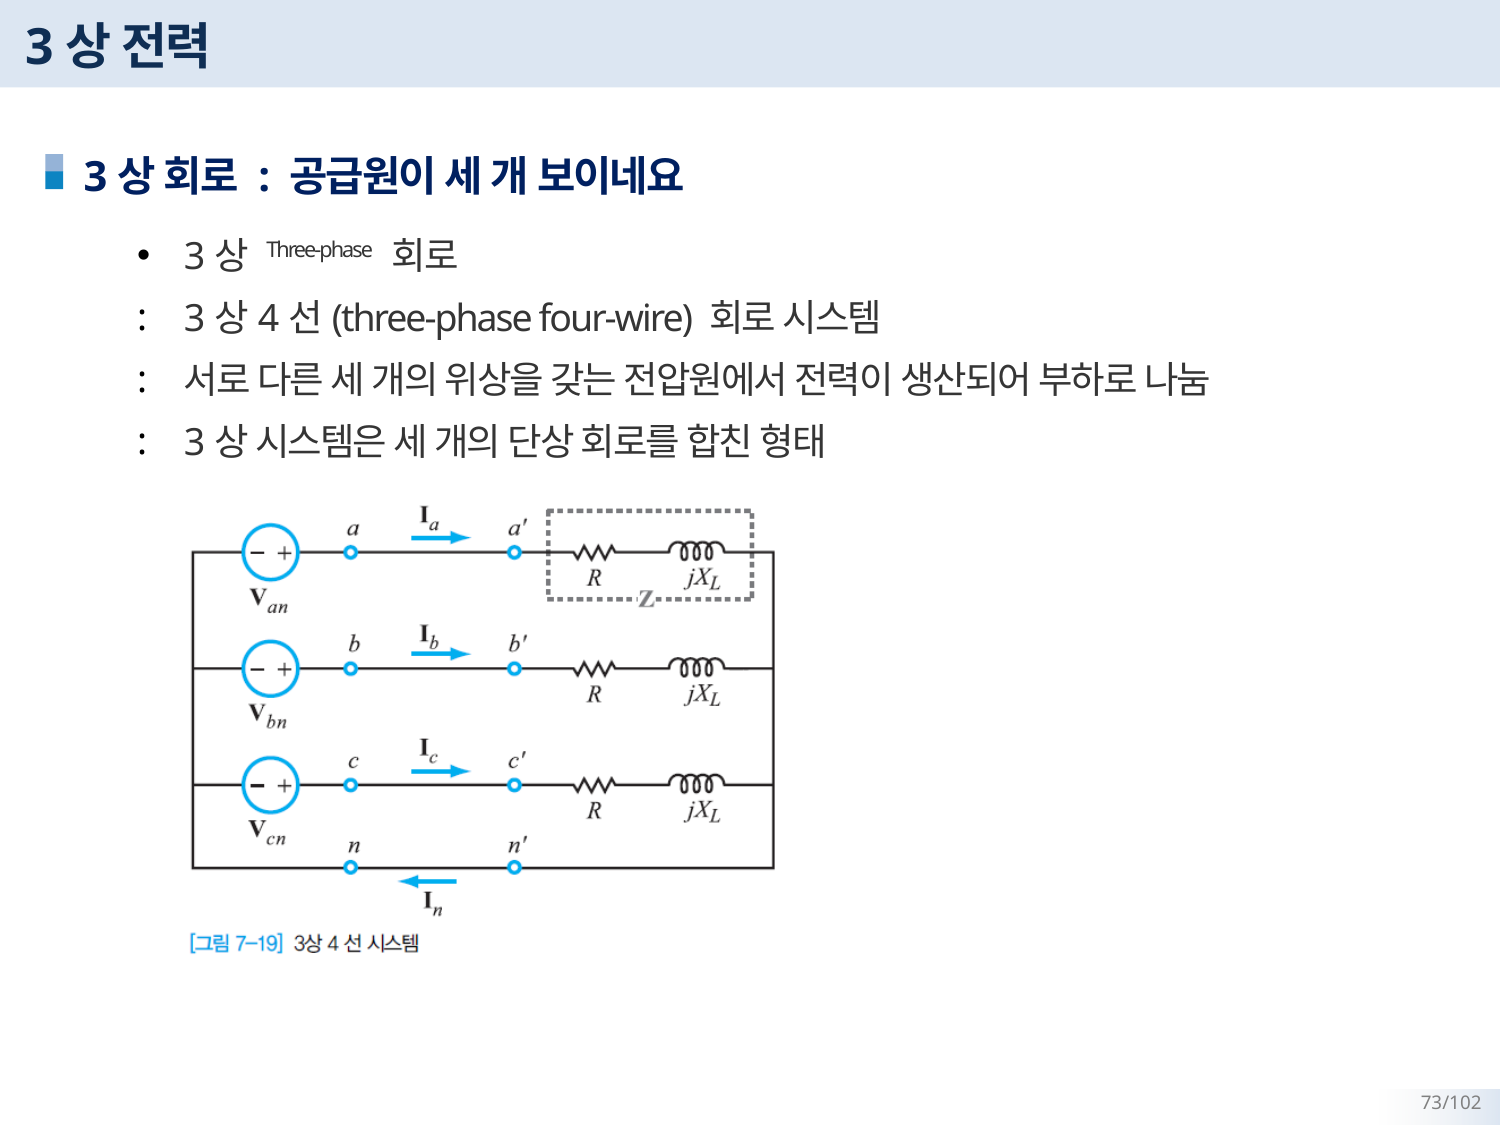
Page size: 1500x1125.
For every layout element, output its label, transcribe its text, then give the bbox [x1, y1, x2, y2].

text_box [45, 136, 1450, 204]
text_box 3상 Three-phase 회로 3상4선(three-phase four-wire) 회로 시스템 서로 다른 세 개의 위상을 갖는 전압원에서 전력이 생산되어 부하로 나눔 3상 시스템은 세 개의 단상 회로를 합친 형태 [122, 219, 1382, 967]
title 3상 전력 [10, 5, 1288, 84]
picture [159, 503, 786, 962]
